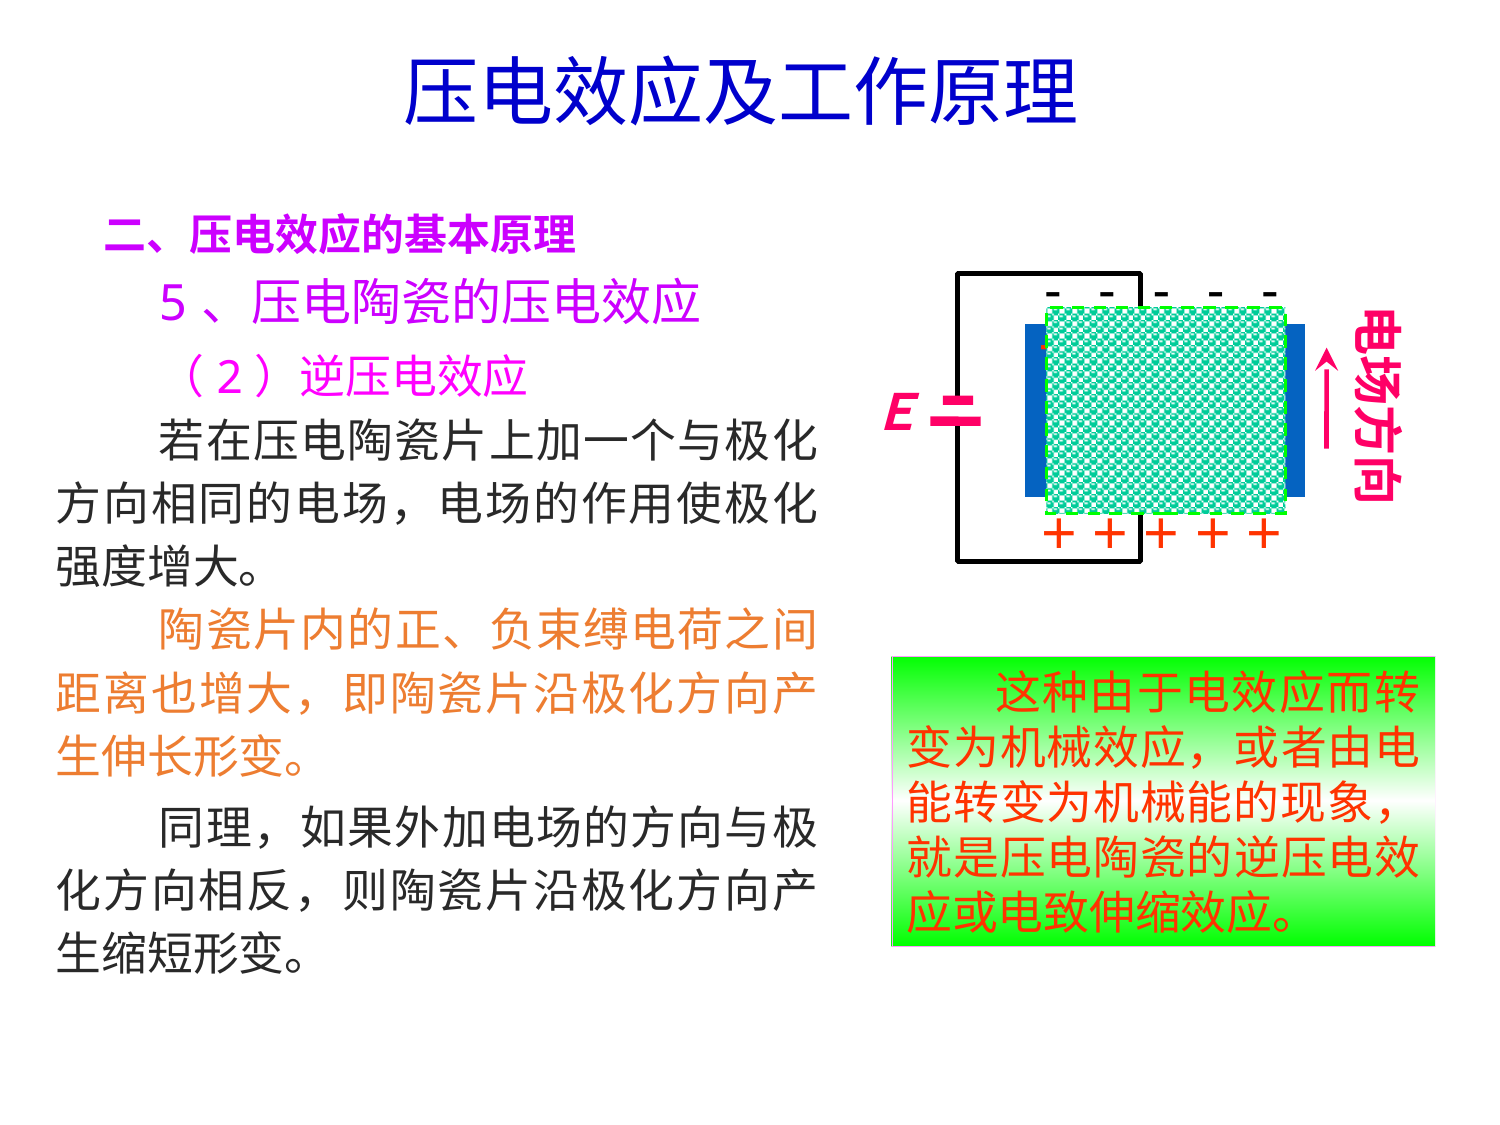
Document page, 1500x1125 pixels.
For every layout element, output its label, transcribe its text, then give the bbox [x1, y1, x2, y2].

text_box （2）逆压电效应 若在压电陶瓷片上加一个与极化方向相同的电场，电场的作用使极化强度增大。 陶瓷片内的正、负束缚电荷之间距离也增大，即陶瓷片沿极化方向产生伸长形变。 [41, 338, 833, 782]
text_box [871, 255, 1418, 569]
text_box 同理，如果外加电场的方向与极化方向相反，则陶瓷片沿极化方向产生缩短形变。 [41, 782, 833, 988]
text_box 这种由于电效应而转变为机械效应，或者由电能转变为机械能的现象，就是压电陶瓷的逆压电效应或电致伸缩效应。 [891, 656, 1436, 947]
text_box 5、压电陶瓷的压电效应 [41, 253, 904, 338]
text_box 压电效应及工作原理 [147, 37, 1353, 143]
title 二、压电效应的基本原理 [88, 208, 1436, 268]
